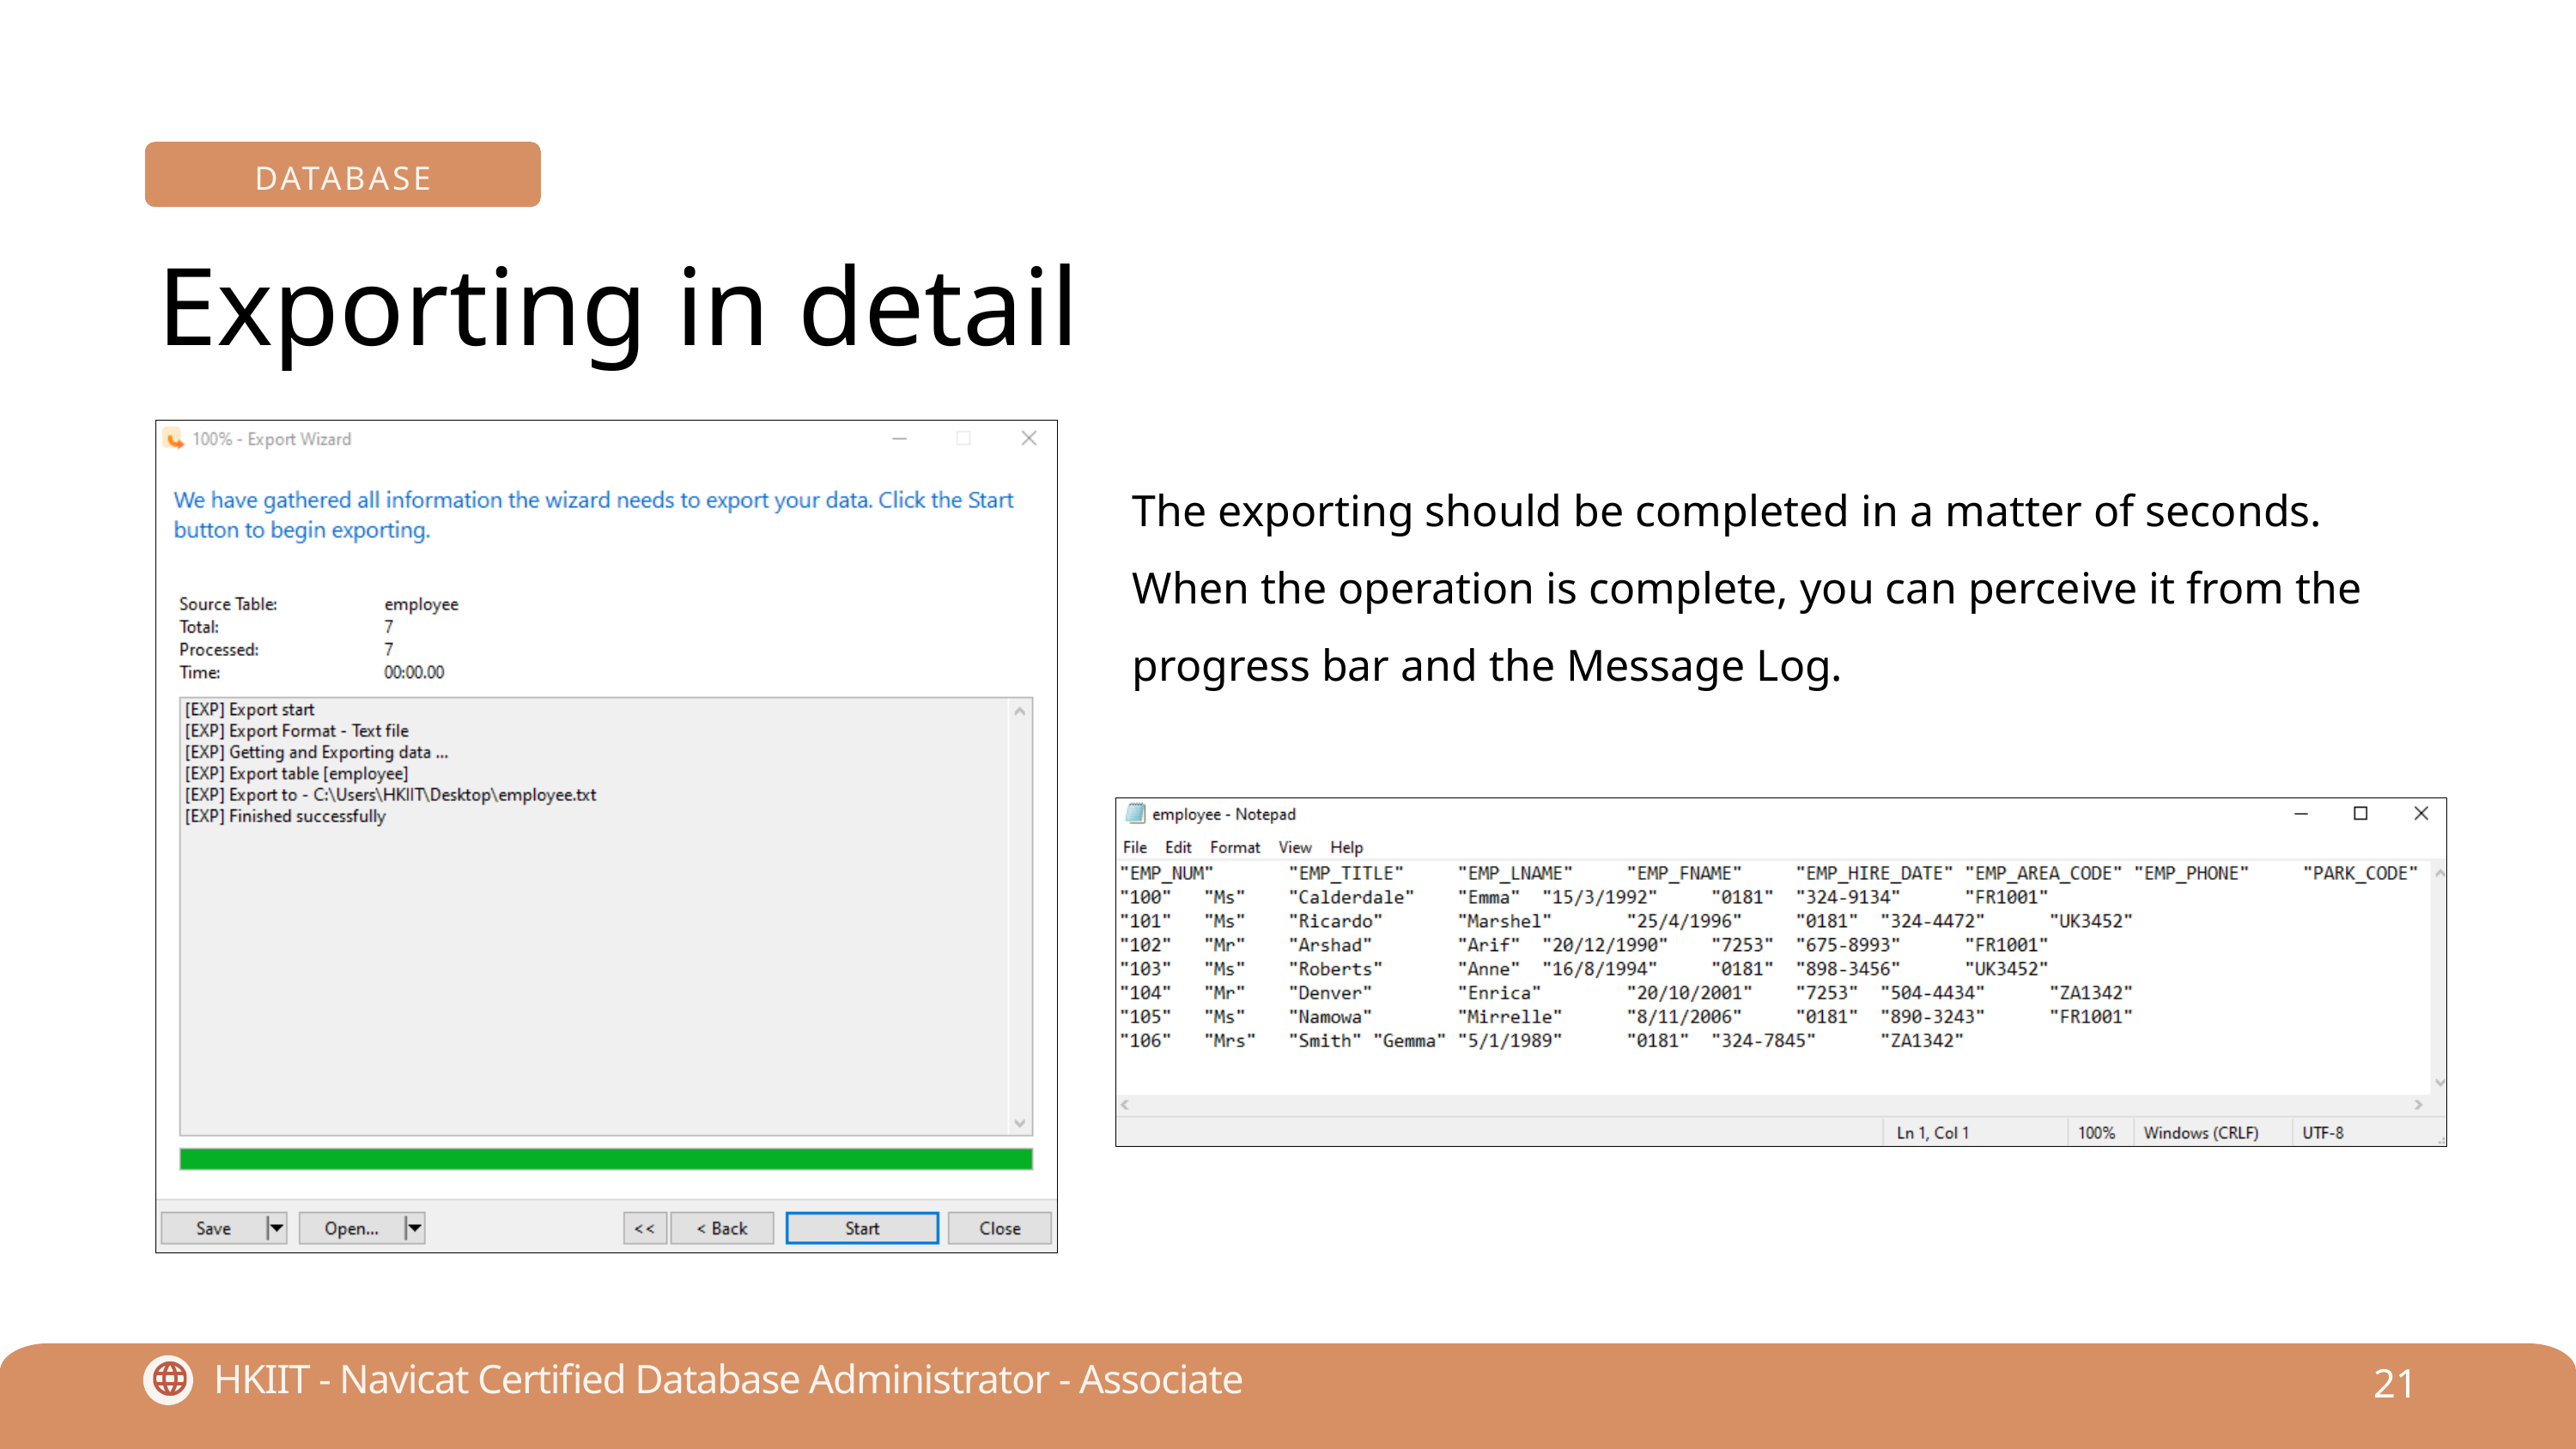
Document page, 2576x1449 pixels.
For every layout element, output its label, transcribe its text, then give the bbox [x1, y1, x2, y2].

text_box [144, 141, 542, 208]
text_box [0, 1343, 2576, 1449]
text_box Exporting in detail [144, 231, 2408, 373]
picture [1115, 797, 2448, 1147]
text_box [143, 1355, 194, 1406]
picture [155, 419, 1058, 1253]
text_box The exporting should be completed in a matter of seconds. When the operation is complete, you can perceive it from the progress bar and the Message Log. [1119, 451, 2408, 696]
